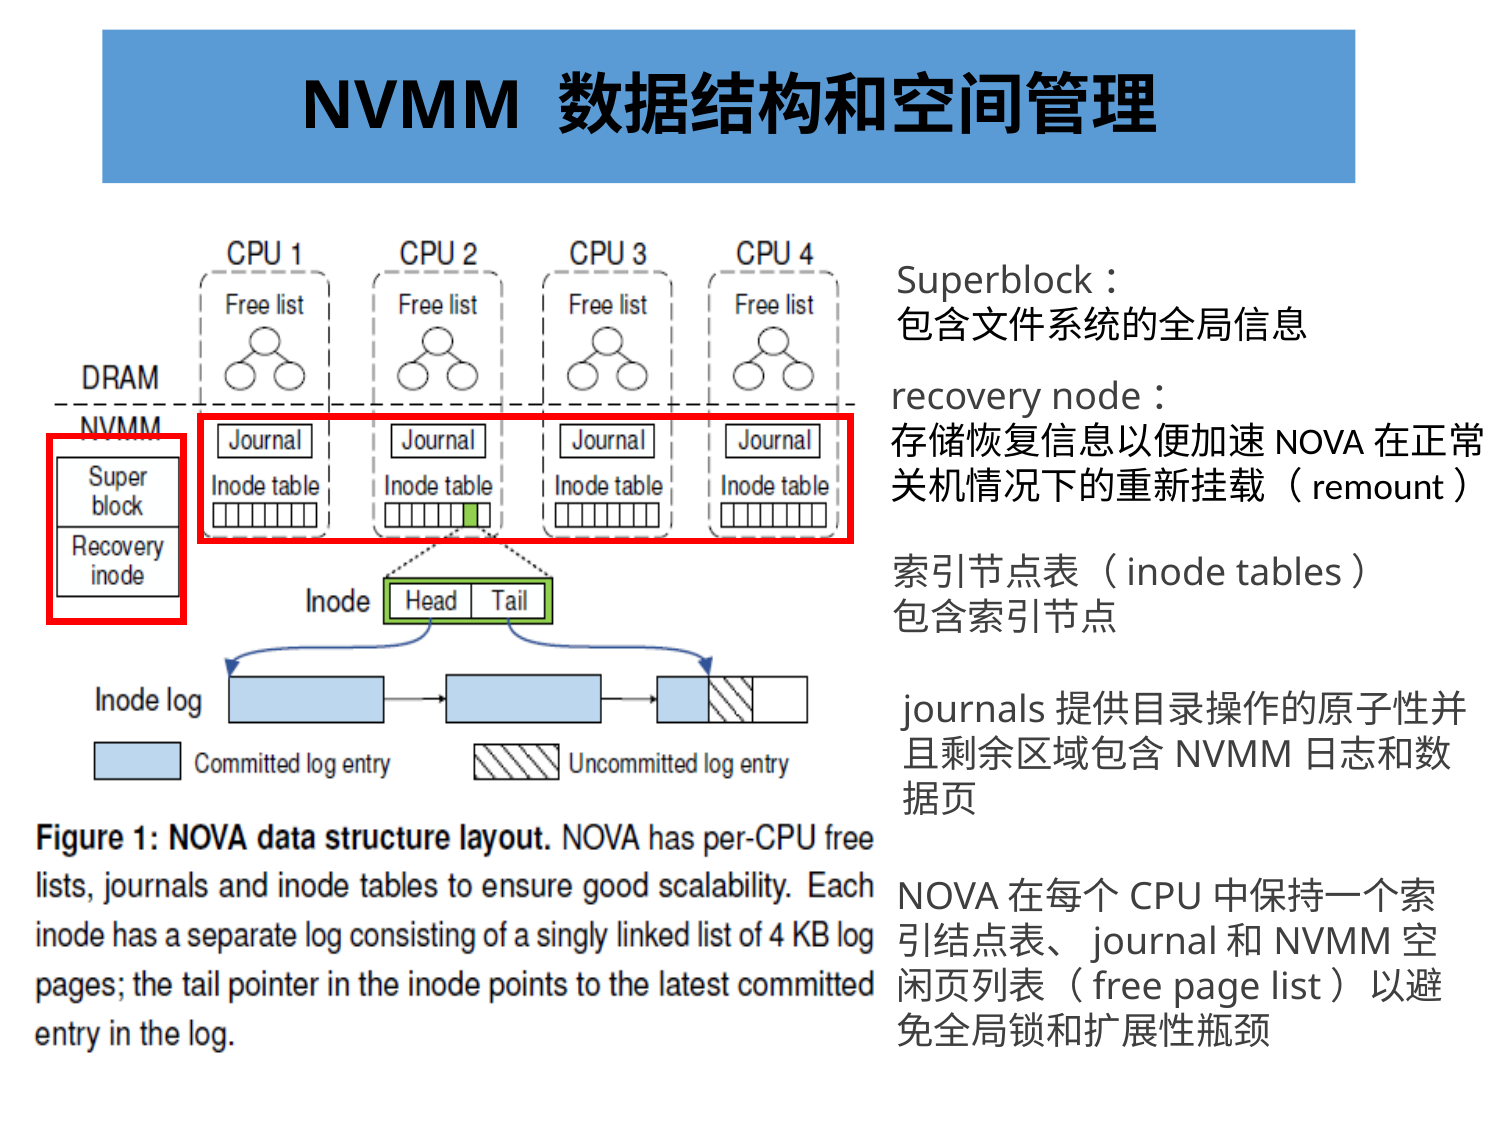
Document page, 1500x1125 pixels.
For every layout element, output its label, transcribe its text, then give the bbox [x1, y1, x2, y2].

text_box 索引节点表（inode tables） 包含索引节点 [888, 540, 1404, 646]
text_box journals提供目录操作的原子性并 且剩余区域包含NVMM日志和数 据页 [888, 677, 1486, 828]
text_box recovery node： 存储恢复信息以便加速NOVA在正常 关机情况下的重新挂载（remount） [888, 364, 1500, 515]
text_box NOVA在每个CPU中保持一个索引结点表、journal和NVMM空闲页列表（free page list）以避免全局锁和扩展性瓶颈 [888, 864, 1486, 1059]
text_box Superblock： 包含文件系统的全局信息 [888, 248, 1486, 354]
picture [30, 223, 888, 1062]
title NVMM 数据结构和空间管理 [102, 29, 1356, 184]
